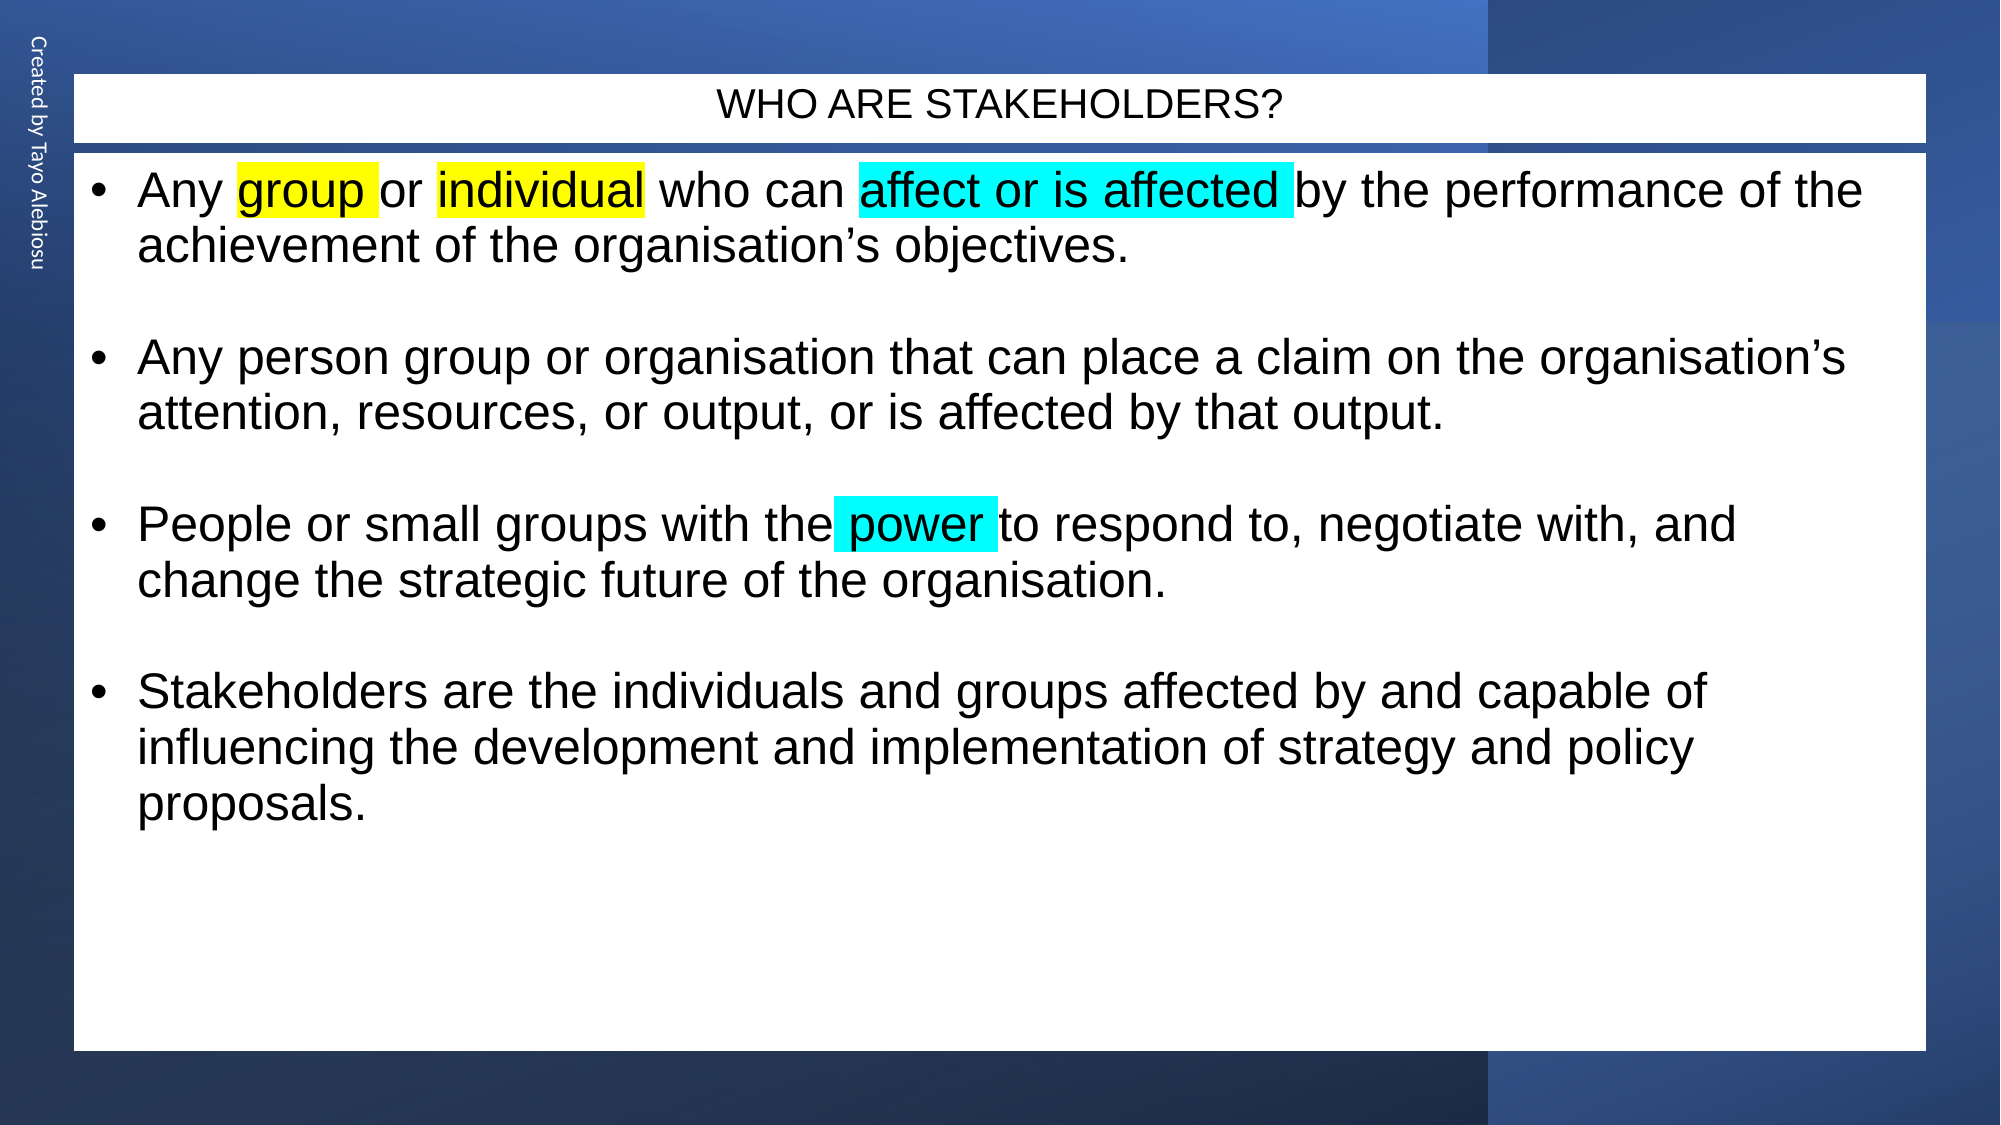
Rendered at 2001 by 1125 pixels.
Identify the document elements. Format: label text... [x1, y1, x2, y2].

table_header WHO ARE STAKEHOLDERS? [76, 76, 1924, 141]
table_header Any group or individual who can affect or is affected by the performance of the achievement of the organisation’s objectives. Any person group or organisation that can place a claim on the organisation’s attention, resources, or output, or is affected by that output. People or small groups with the power to respond to, negotiate with, and change the strategic future of the organisation. Stakeholders are the individuals and groups affected by and capable of influencing the development and implementation of strategy and policy proposals. [76, 155, 1924, 1049]
text_box [0, 321, 2000, 1125]
footer Created by Tayo Alebiosu [7, 20, 68, 696]
text_box [0, 0, 1489, 321]
text_box [1489, 0, 2000, 321]
